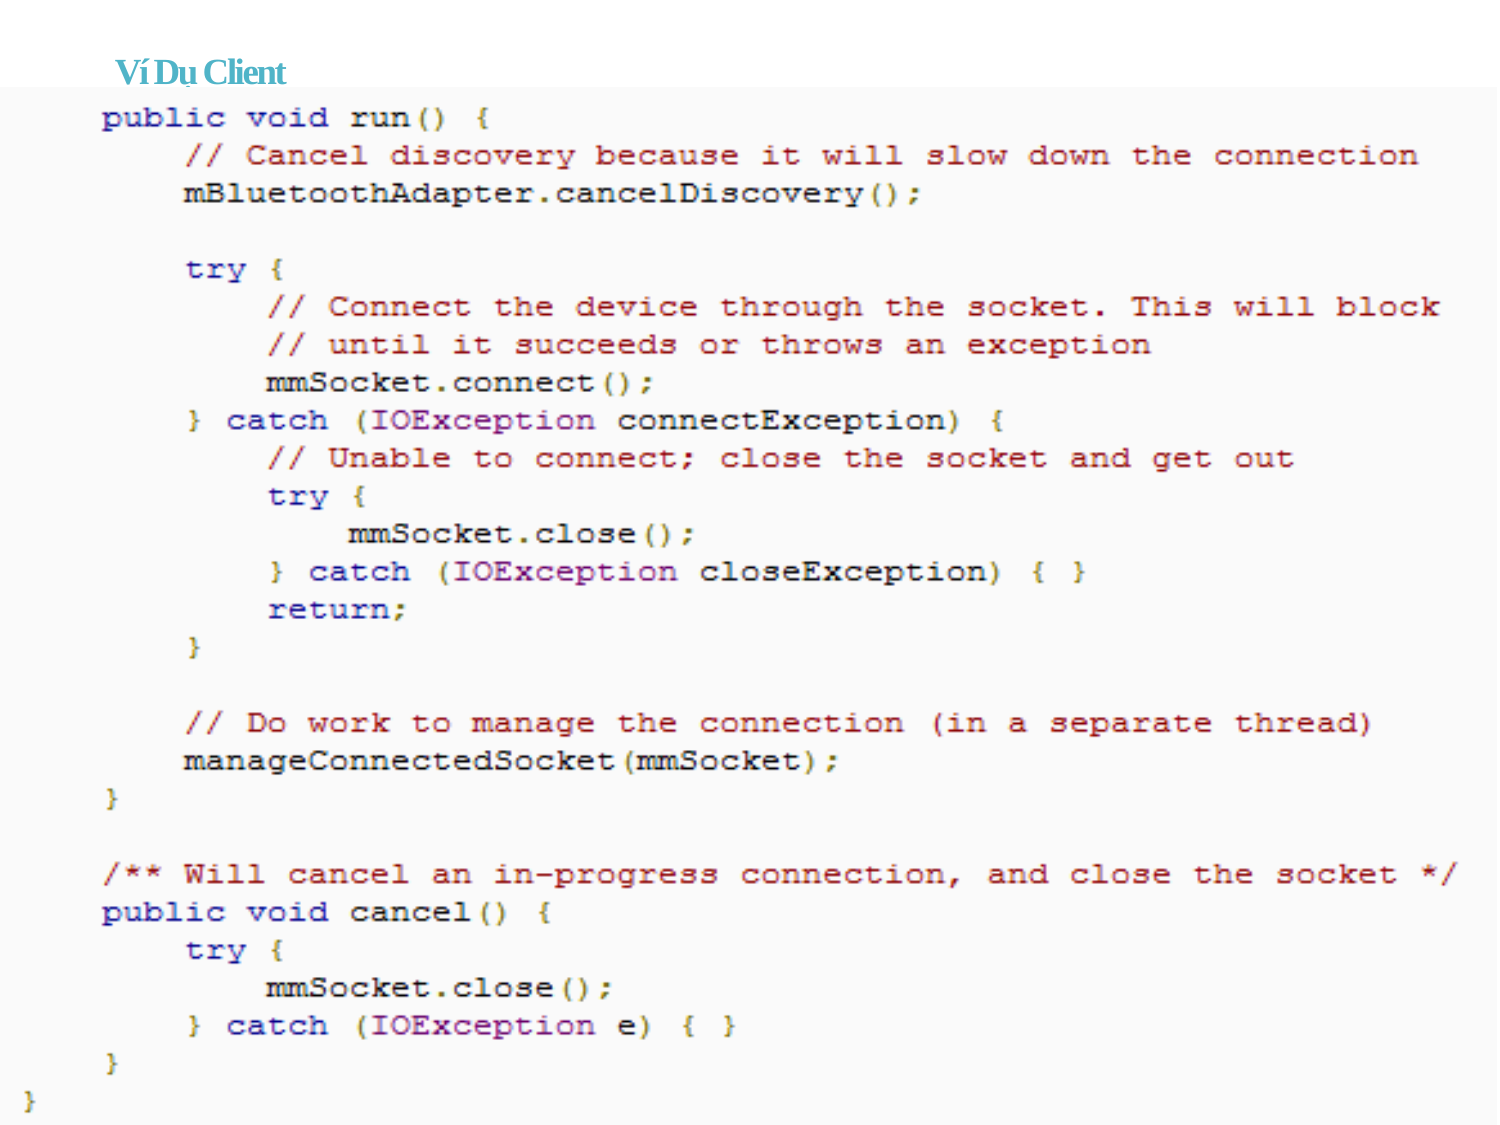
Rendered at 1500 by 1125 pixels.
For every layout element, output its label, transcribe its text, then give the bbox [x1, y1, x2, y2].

picture [0, 87, 1497, 1125]
title Ví Dụ Client [99, 45, 1400, 87]
